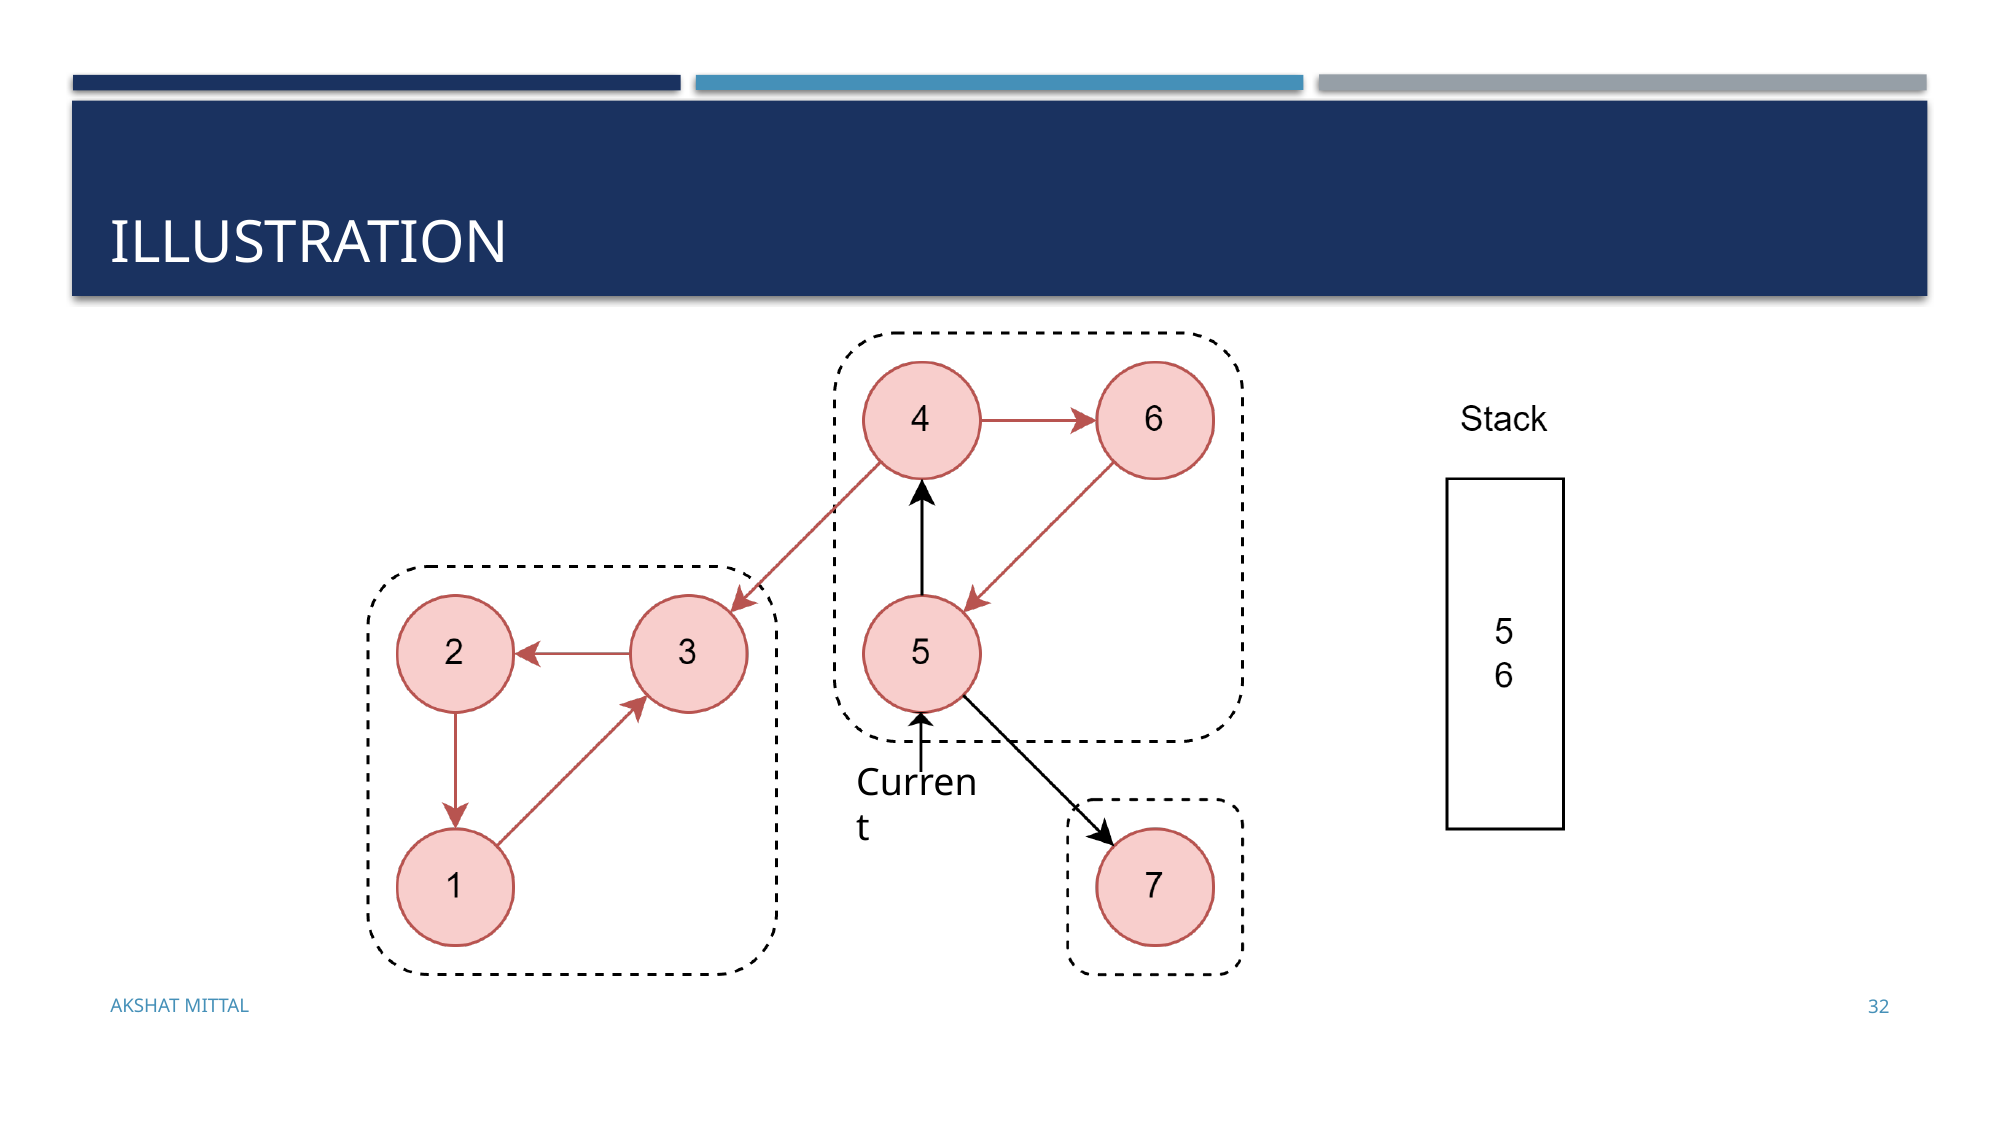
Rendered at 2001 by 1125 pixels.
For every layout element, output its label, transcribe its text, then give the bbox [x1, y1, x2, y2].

picture [337, 302, 1623, 1009]
footer Akshat Mittal [95, 976, 1230, 1037]
title Illustration [95, 115, 1905, 282]
slide_number 32 [1732, 977, 1905, 1037]
